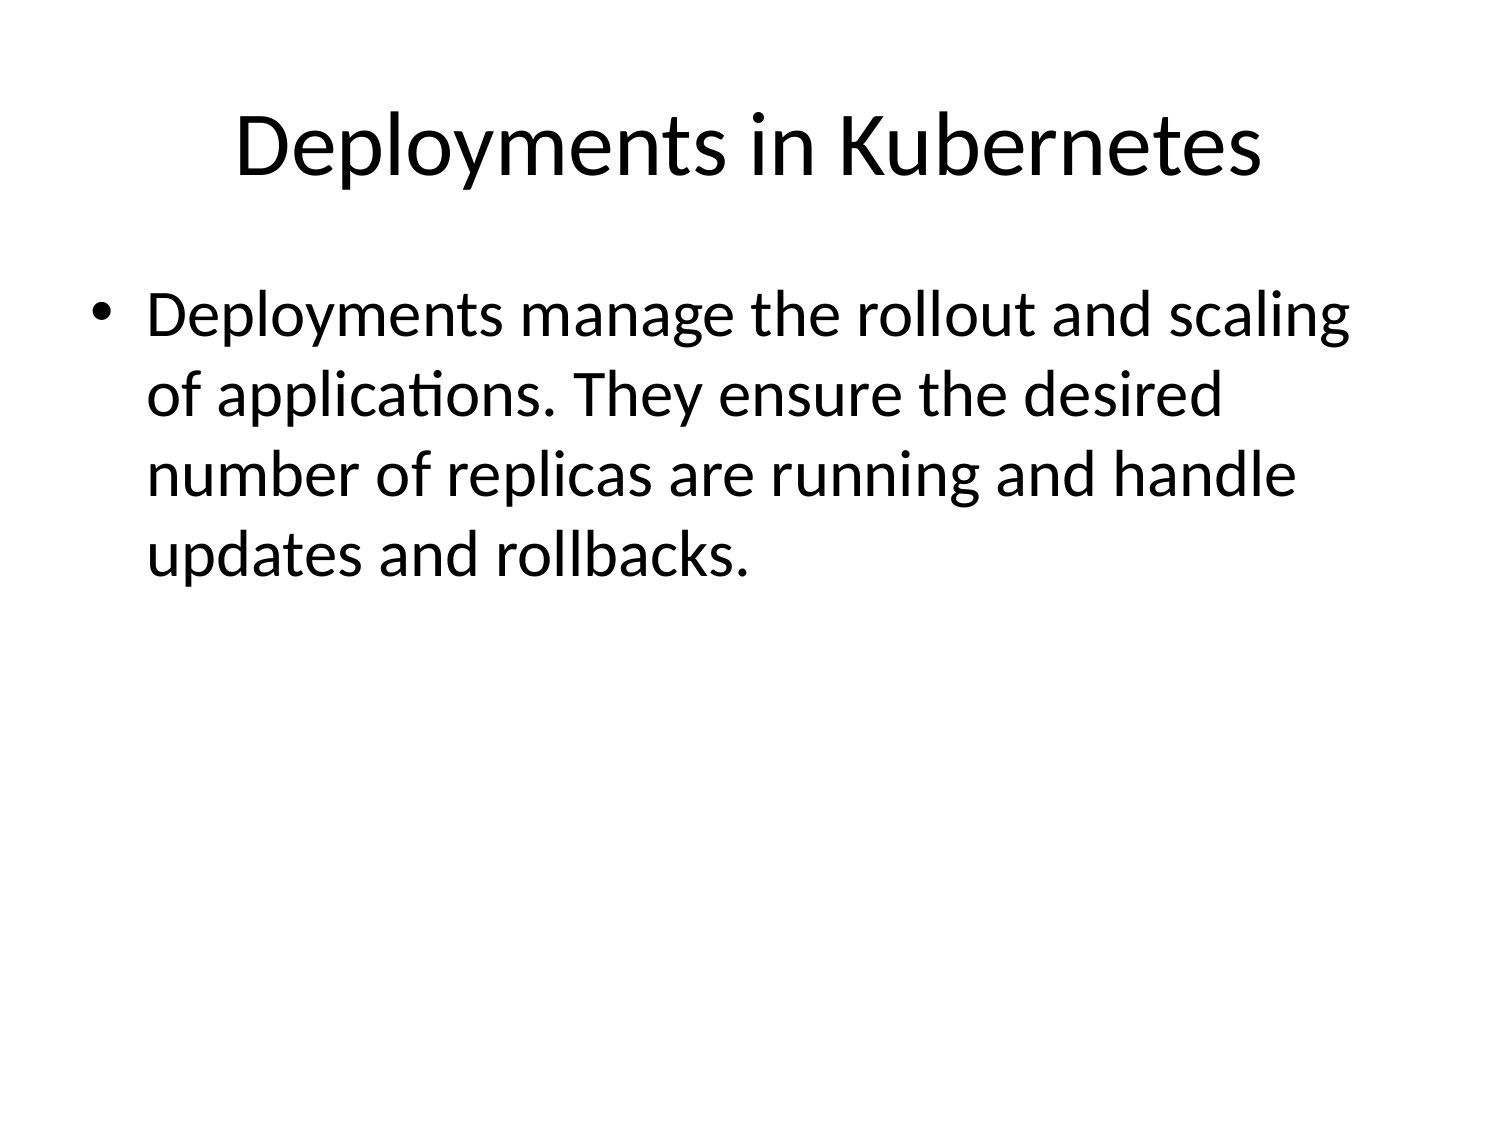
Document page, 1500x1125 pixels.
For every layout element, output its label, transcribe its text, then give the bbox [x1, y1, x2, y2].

list Deployments manage the rollout and scaling of applications. They ensure the desired number of replicas are running and handle updates and rollbacks. [75, 262, 1425, 1005]
title Deployments in Kubernetes [75, 45, 1425, 233]
